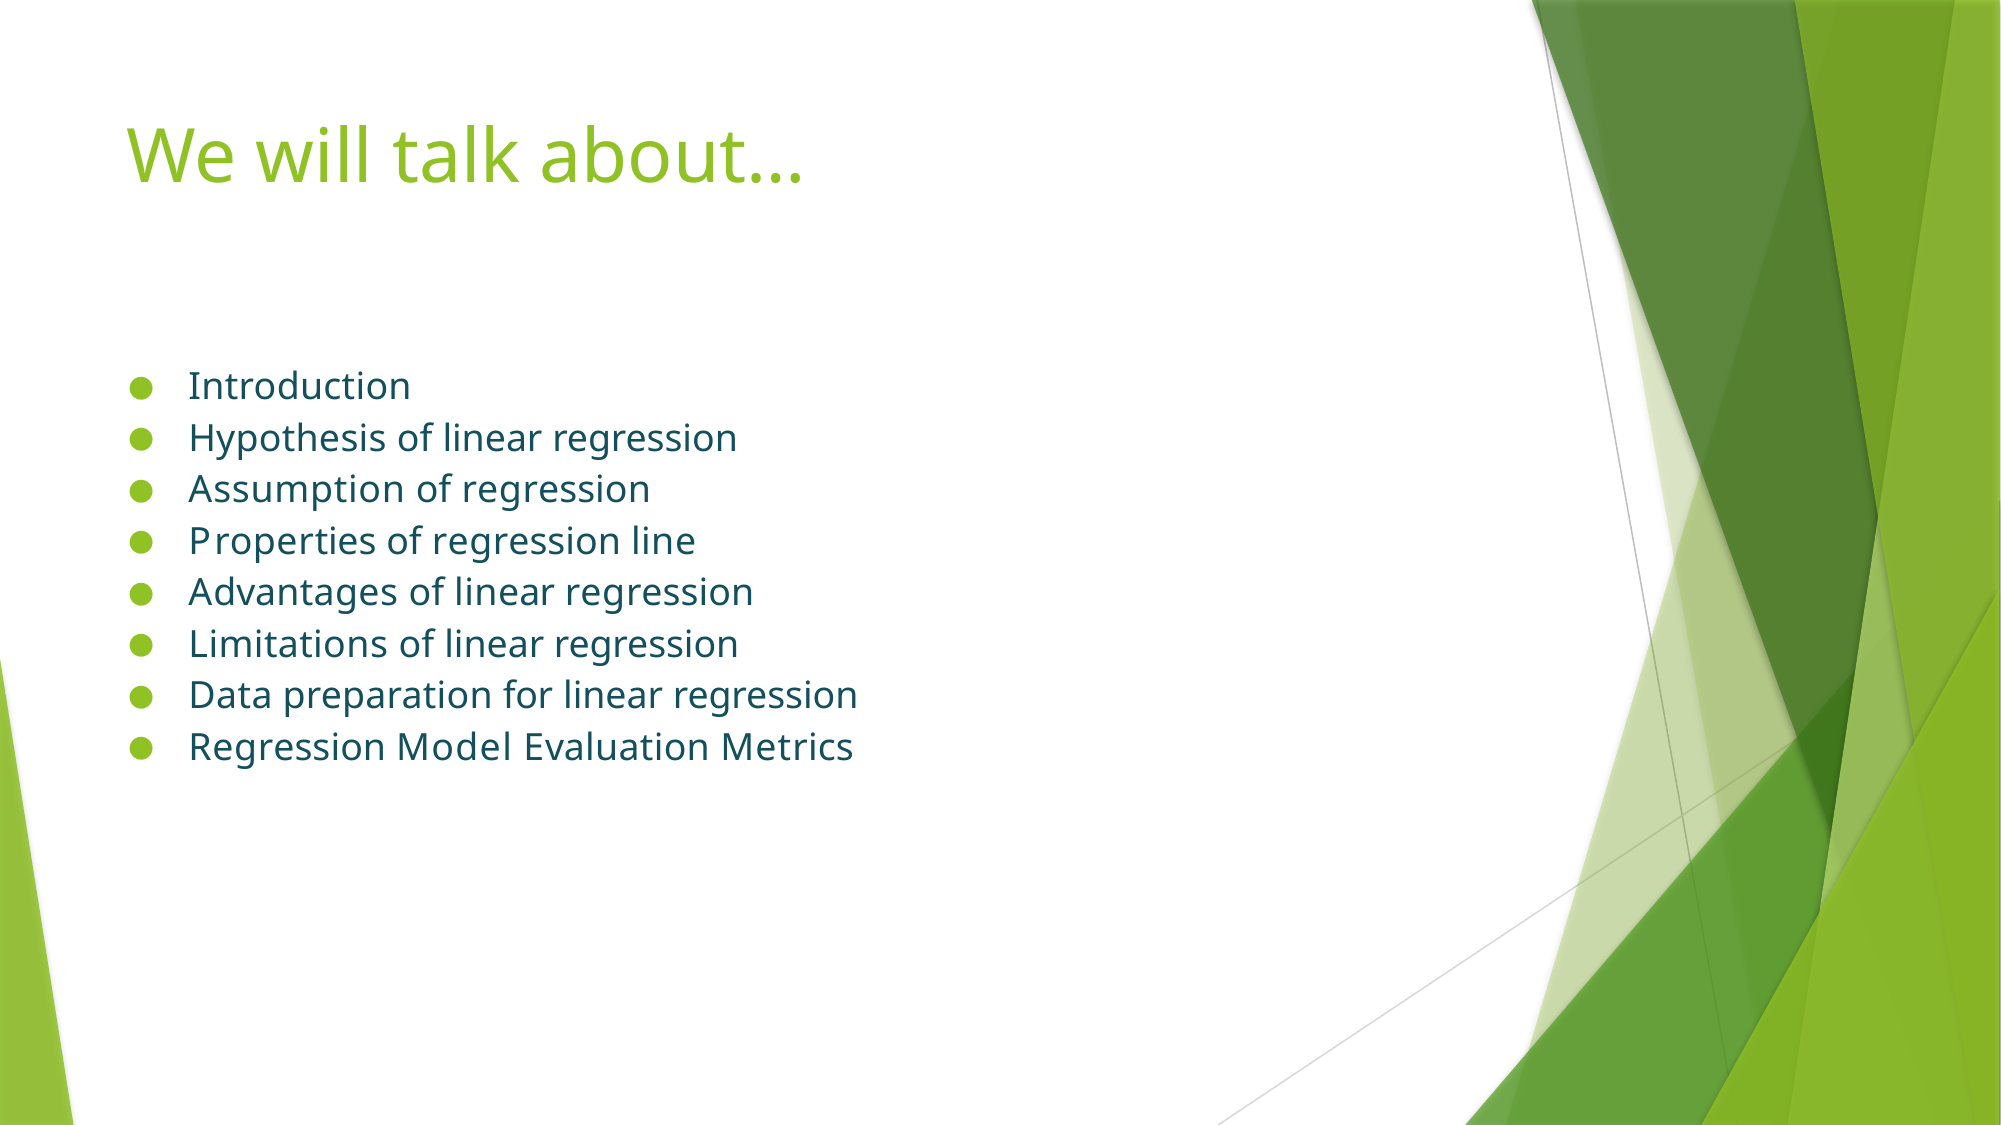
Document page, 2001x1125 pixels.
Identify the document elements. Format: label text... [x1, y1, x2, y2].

list Introduction Hypothesis of linear regression Assumption of regression Properties of regression line Advantages of linear regression Limitations of linear regression Data preparation for linear regression Regression Model Evaluation Metrics [111, 354, 1522, 992]
title We will talk about… [111, 99, 1522, 317]
